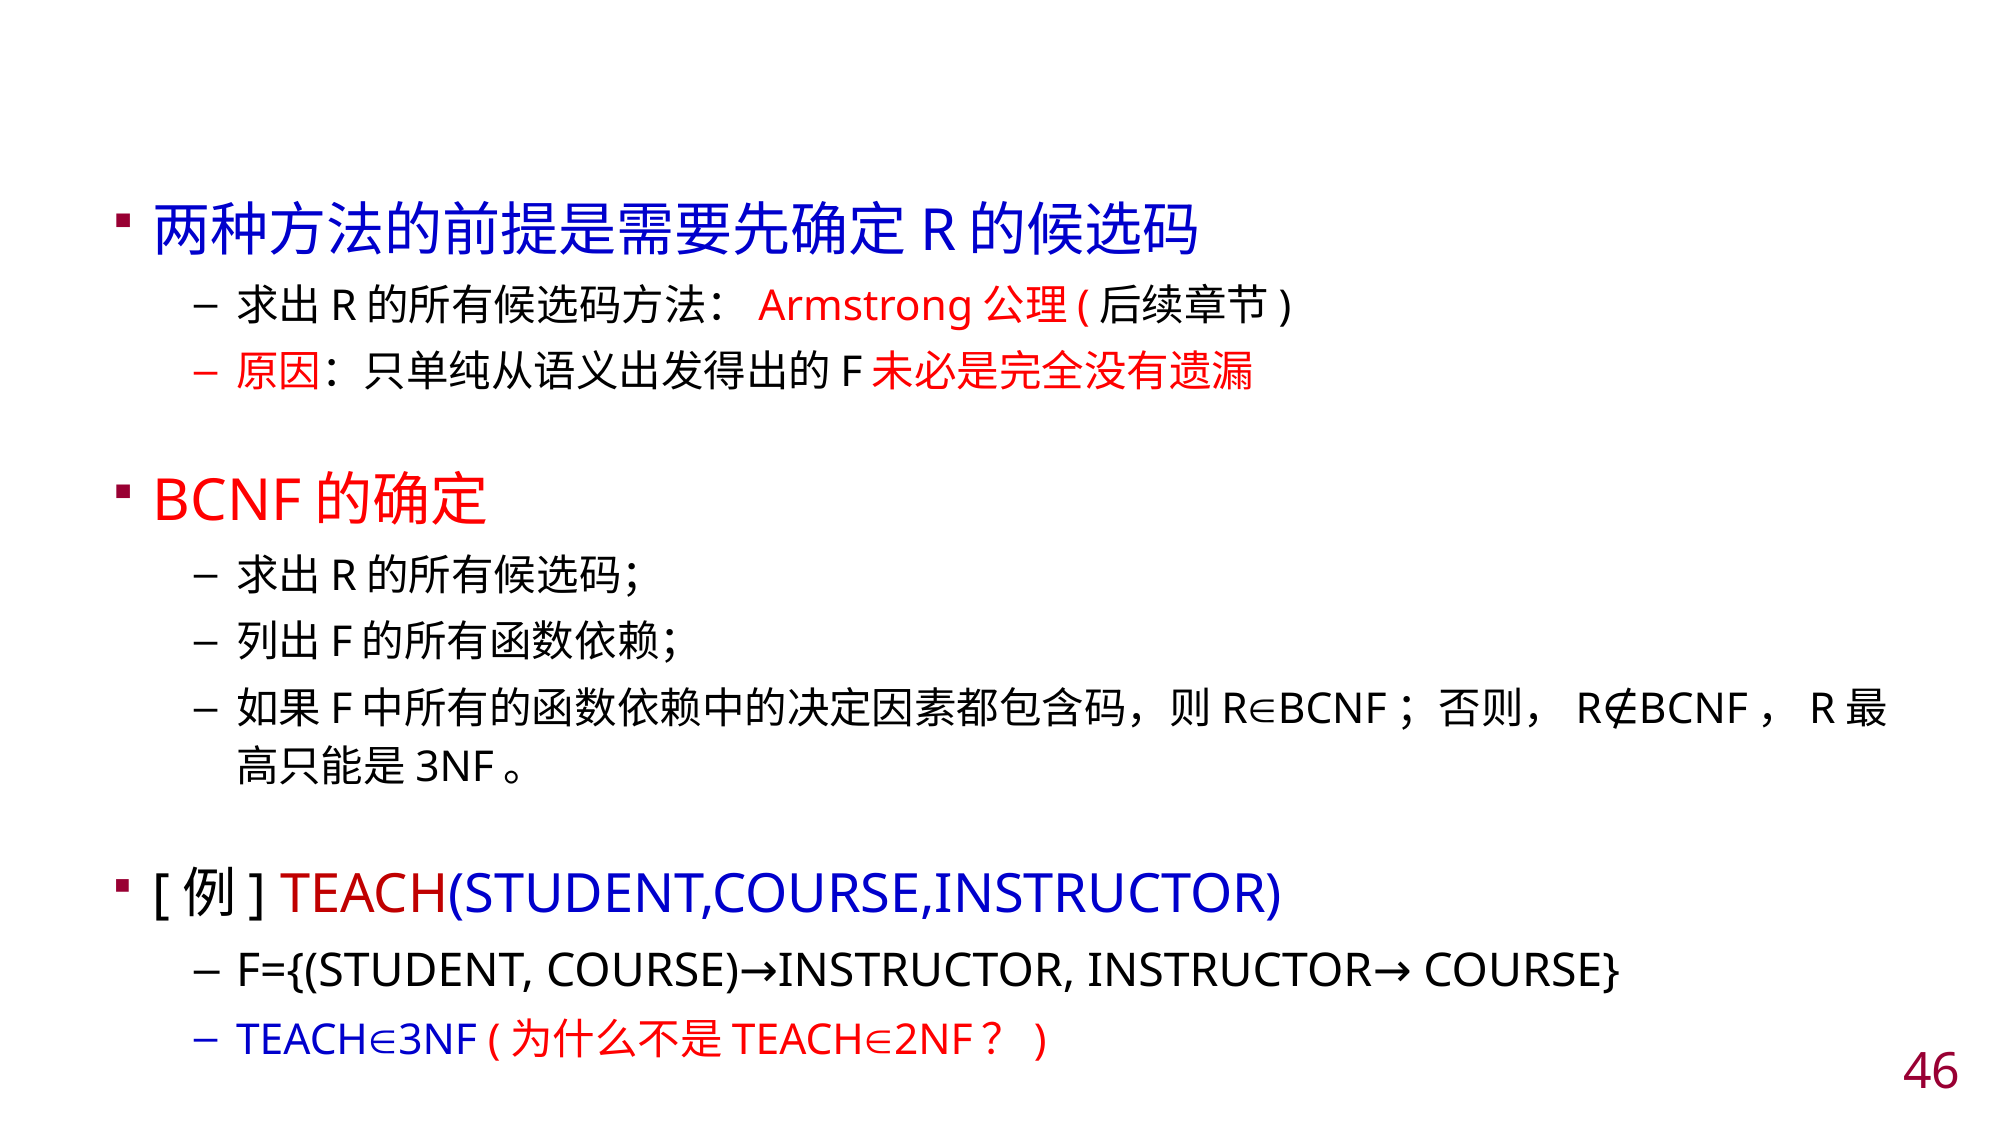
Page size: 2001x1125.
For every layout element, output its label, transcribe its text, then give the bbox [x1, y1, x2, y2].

list 两种方法的前提是需要先确定R的候选码 求出R的所有候选码方法：Armstrong公理(后续章节) 原因：只单纯从语义出发得出的F未必是完全没有遗漏 BCNF的确定 求出R的所有候选码； 列出F的所有函数依赖； 如果F中所有的函数依赖中的决定因素都包含码，则RBCNF；否则，R∉BCNF，R最高只能是3NF。 [例] TEACH(STUDENT,COURSE,INSTRUCTOR) F={(STUDENT, COURSE)→INSTRUCTOR, INSTRUCTOR→ COURSE} TEACH3NF (为什么不是TEACH2NF？) [97, 174, 1904, 1073]
slide_number 45 [1550, 1048, 1975, 1096]
